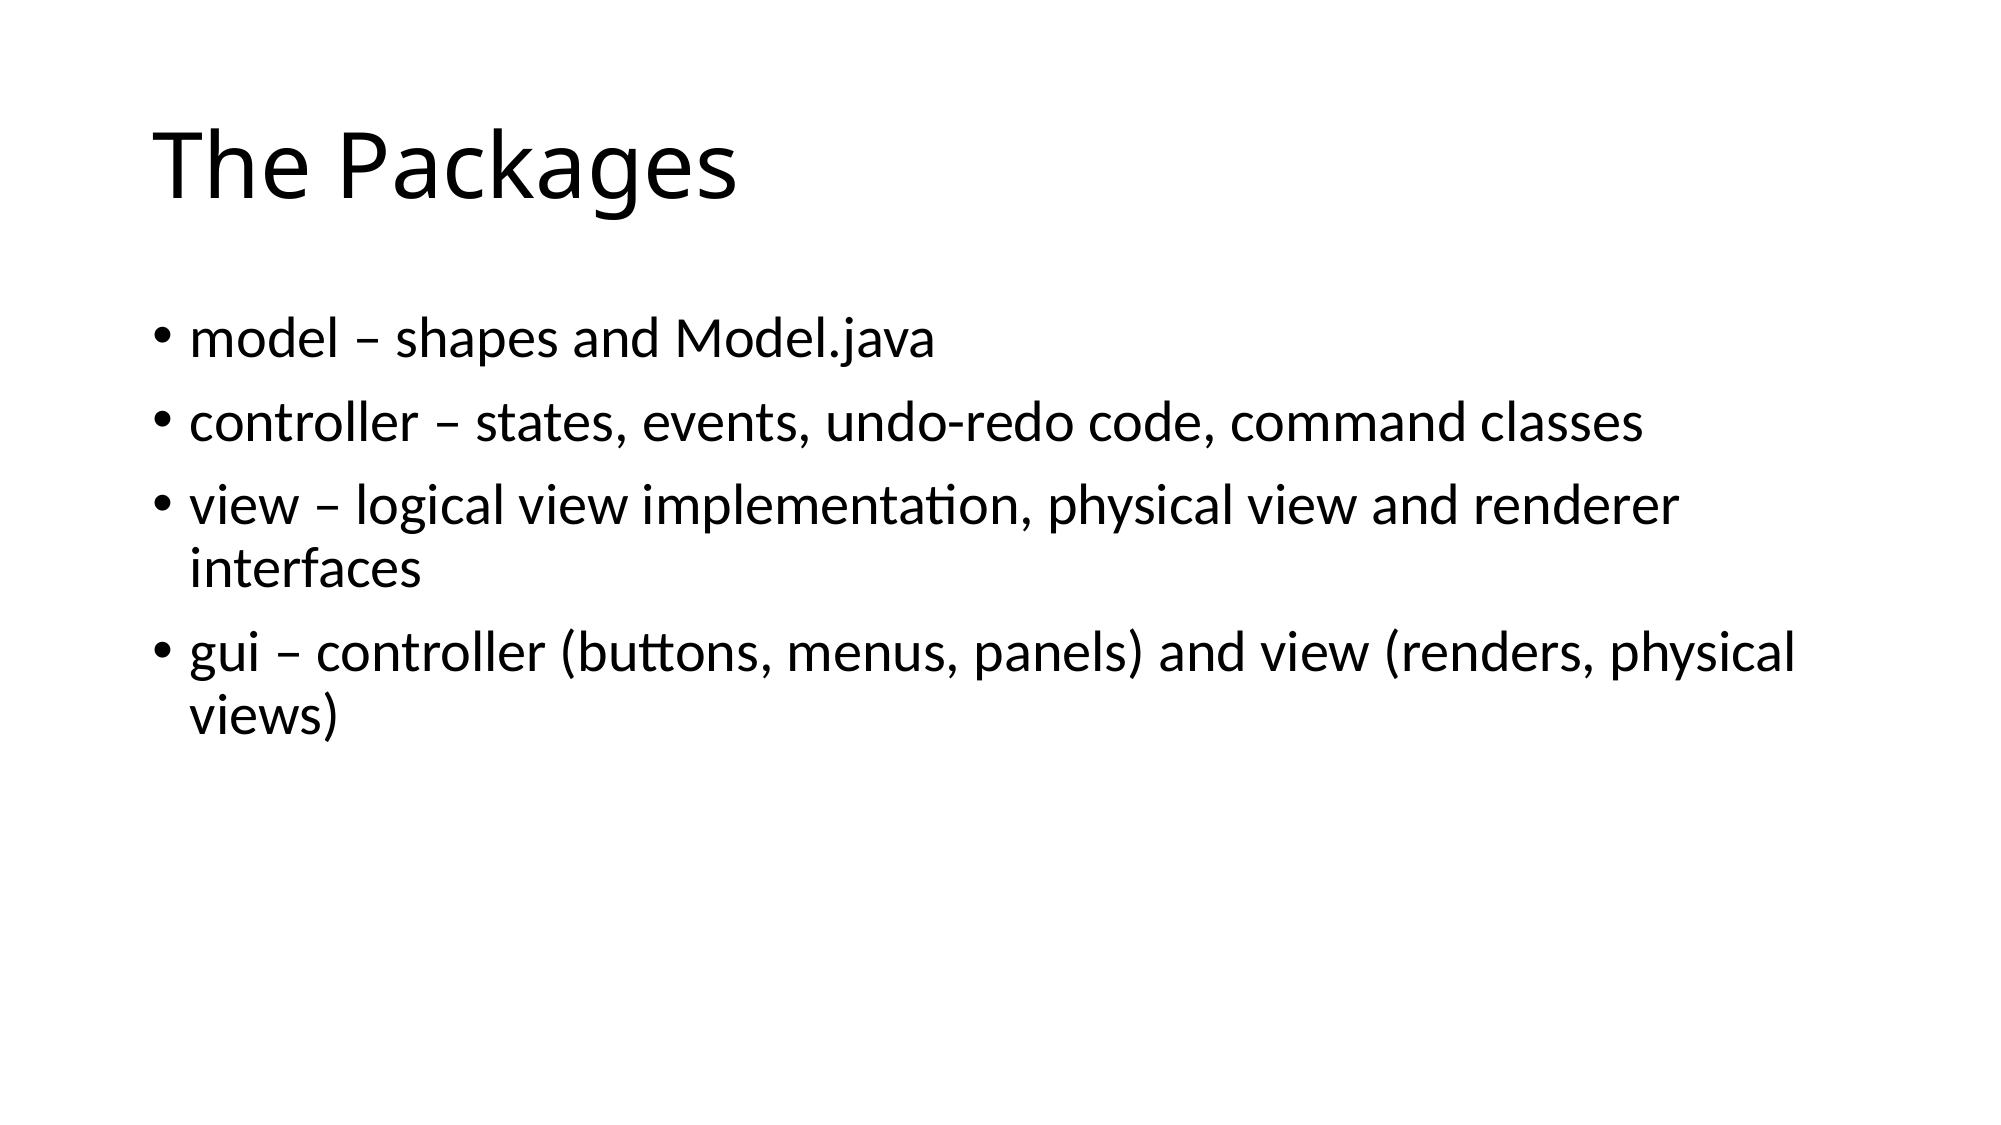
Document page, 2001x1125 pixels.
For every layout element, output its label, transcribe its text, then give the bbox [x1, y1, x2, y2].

title The Packages [137, 59, 1863, 278]
list model – shapes and Model.java controller – states, events, undo-redo code, command classes view – logical view implementation, physical view and renderer interfaces gui – controller (buttons, menus, panels) and view (renders, physical views) [137, 299, 1863, 1014]
